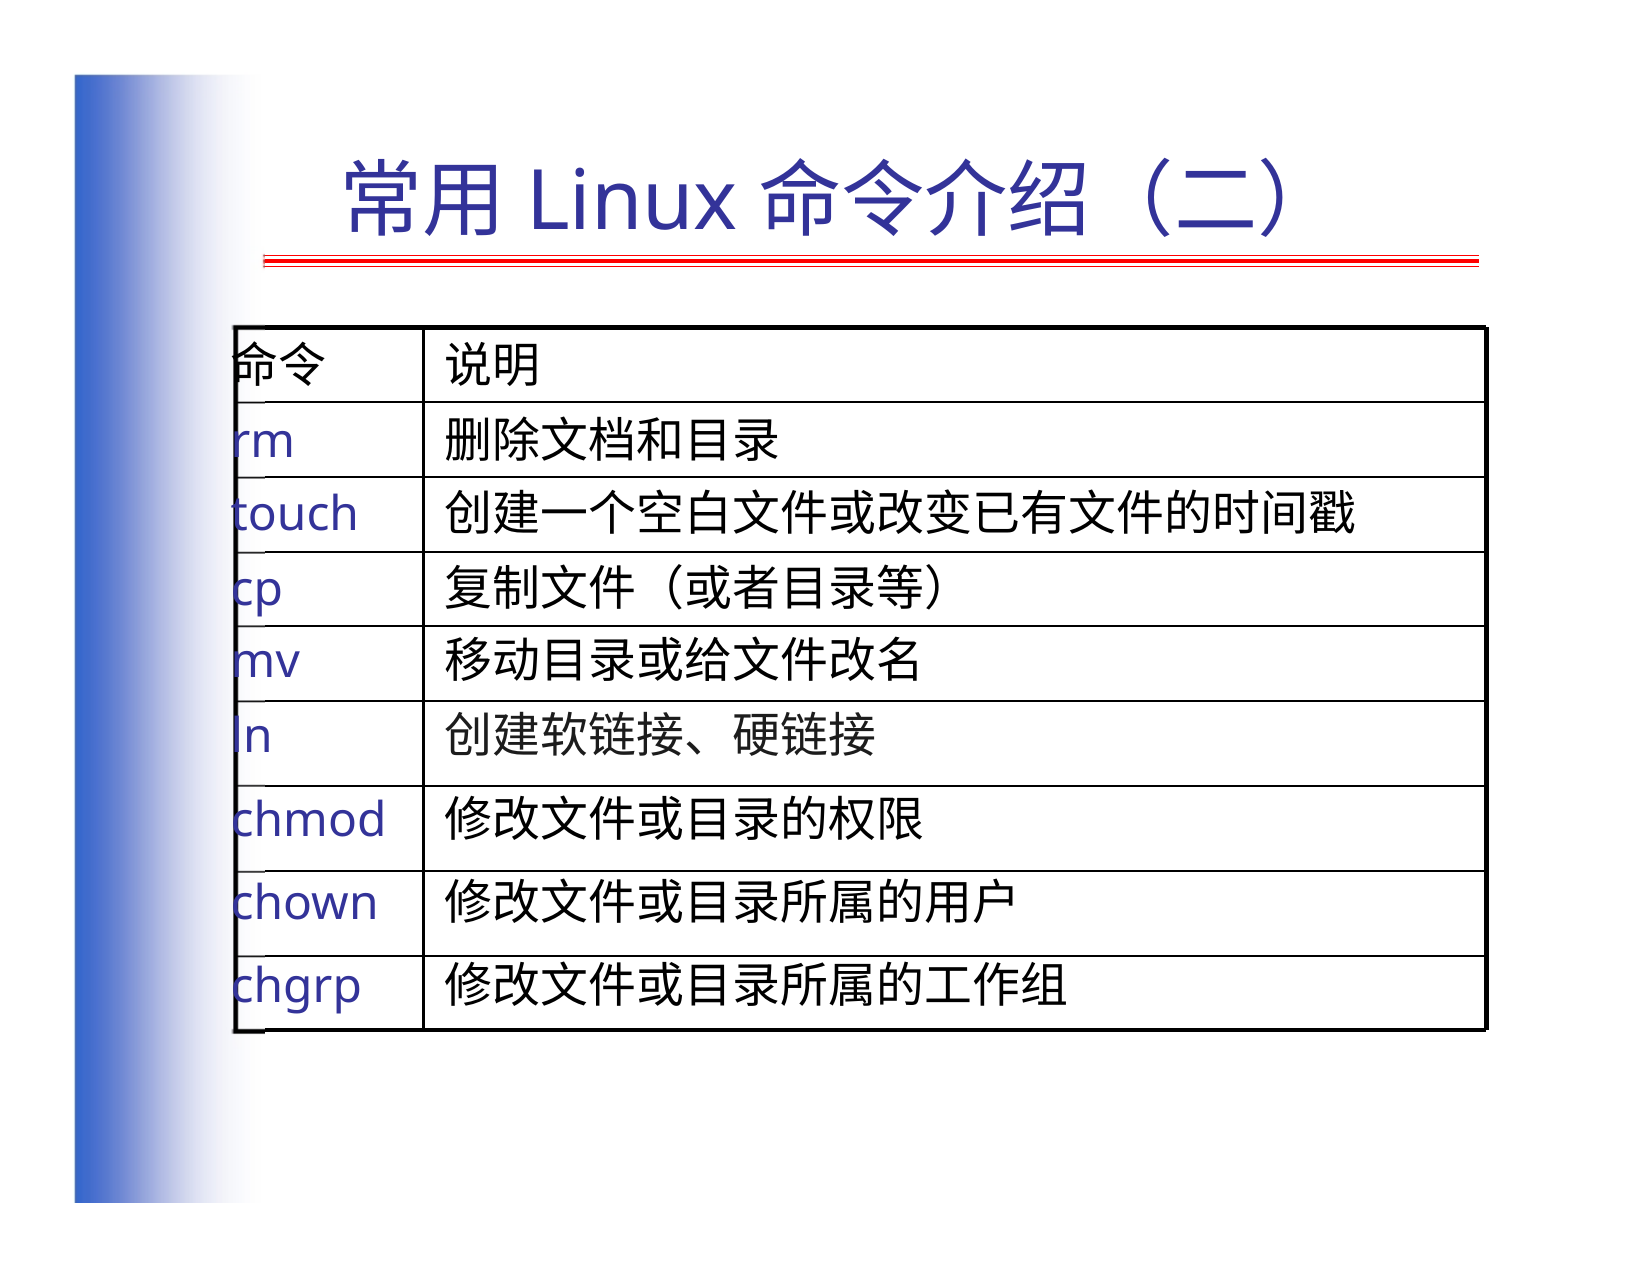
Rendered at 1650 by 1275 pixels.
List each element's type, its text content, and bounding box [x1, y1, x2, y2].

picture [72, 72, 265, 1203]
text_box 常用Linux命令介绍（二） [339, 145, 1341, 254]
text_box 说明 删除文档和目录 创建一个空白文件或改变已有文件的时间戳 复制文件（或者目录等） 移动目录或给文件改名 创建软链接、硬链接 修改文件或目录的权限 修改文件或目录所属的用户 修改文件或目录所属的工作组 [444, 341, 1357, 1020]
text_box 命令 rm touch cp mv ln chmod chown chgrp [269, 341, 387, 1020]
